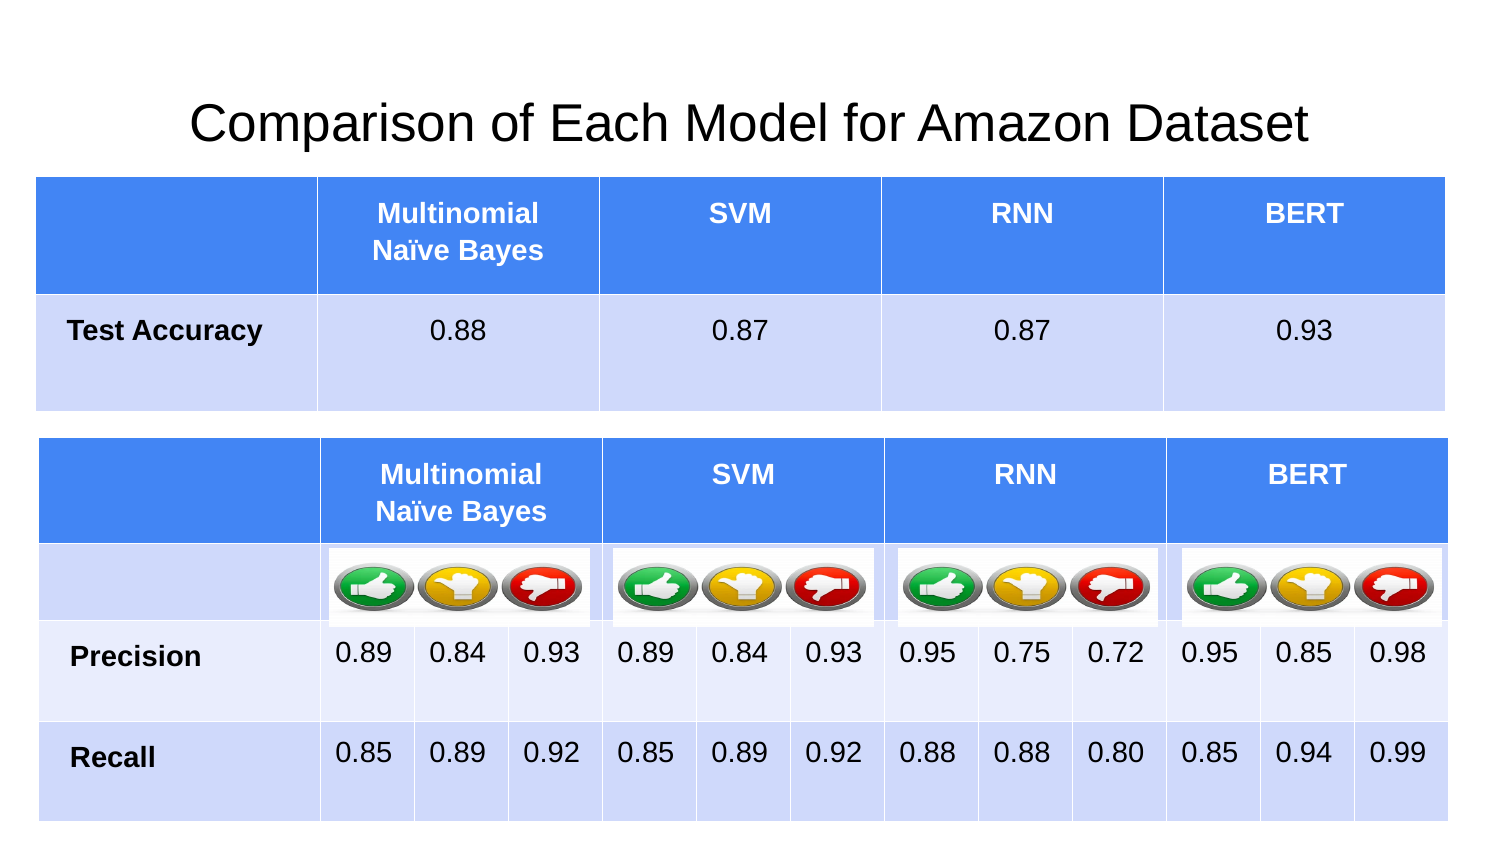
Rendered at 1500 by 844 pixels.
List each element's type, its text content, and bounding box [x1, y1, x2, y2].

table_cell 0.94 [1261, 722, 1354, 821]
picture [613, 548, 874, 627]
title Comparison of Each Model for Amazon Dataset [51, 72, 1449, 167]
table_cell 0.85 [1167, 722, 1260, 821]
table_cell 0.93​ [1164, 295, 1445, 411]
table_cell [39, 544, 320, 620]
table_cell ​0.87 [600, 295, 881, 411]
table_header BERT​ [1164, 177, 1445, 294]
table_cell 0.89 [697, 722, 790, 821]
table_cell ​ [321, 544, 602, 620]
table_cell 0.89 [415, 722, 508, 821]
table_cell ​ [885, 544, 1166, 620]
table_header RNN​ [885, 438, 1166, 543]
table_cell 0.85 [603, 722, 696, 821]
table_cell 0.98 [1355, 621, 1448, 721]
picture [897, 548, 1158, 627]
picture [1181, 548, 1442, 627]
table_cell 0.95 [885, 621, 978, 721]
table_cell 0.84 [415, 635, 508, 721]
table_header SVM [603, 438, 884, 543]
table_header SVM [600, 177, 881, 294]
picture [329, 548, 590, 627]
table_cell 0.80 [1073, 722, 1166, 821]
table_cell 0.93 [791, 621, 884, 721]
table_cell Test Accuracy​ [36, 295, 317, 411]
table_cell 0.89 [603, 621, 696, 721]
table_cell 0.92 [791, 722, 884, 821]
table_header Multinomial Naïve Bayes​ [321, 438, 602, 543]
table_cell 0.88 [885, 722, 978, 821]
table_cell 0.85 [321, 722, 414, 821]
table_cell ​0.88 [318, 295, 599, 411]
table_cell 0.92 [509, 722, 602, 821]
table_header Multinomial Naïve Bayes​ [318, 177, 599, 294]
table_cell 0.99 [1355, 722, 1448, 821]
table_cell 0.93 [509, 621, 602, 721]
table_cell ​ [1167, 544, 1448, 620]
table_cell Recall​ [39, 722, 320, 821]
table_cell 0.95 [1167, 621, 1260, 721]
table_header RNN​ [882, 177, 1163, 294]
table_cell ​ [603, 544, 884, 620]
table_cell 0.85 [1261, 635, 1354, 721]
table_cell Precision​ [39, 621, 320, 721]
table_header BERT​ [1167, 438, 1448, 543]
table_cell 0.84 [697, 635, 790, 721]
table_cell ​0.87 [882, 295, 1163, 411]
table_header ​ [36, 177, 317, 294]
table_cell 0.89 [321, 621, 414, 721]
table_cell 0.75 [979, 635, 1072, 721]
table_cell 0.72 [1073, 621, 1166, 721]
table_cell 0.88 [979, 722, 1072, 821]
table_header ​ [39, 438, 320, 543]
